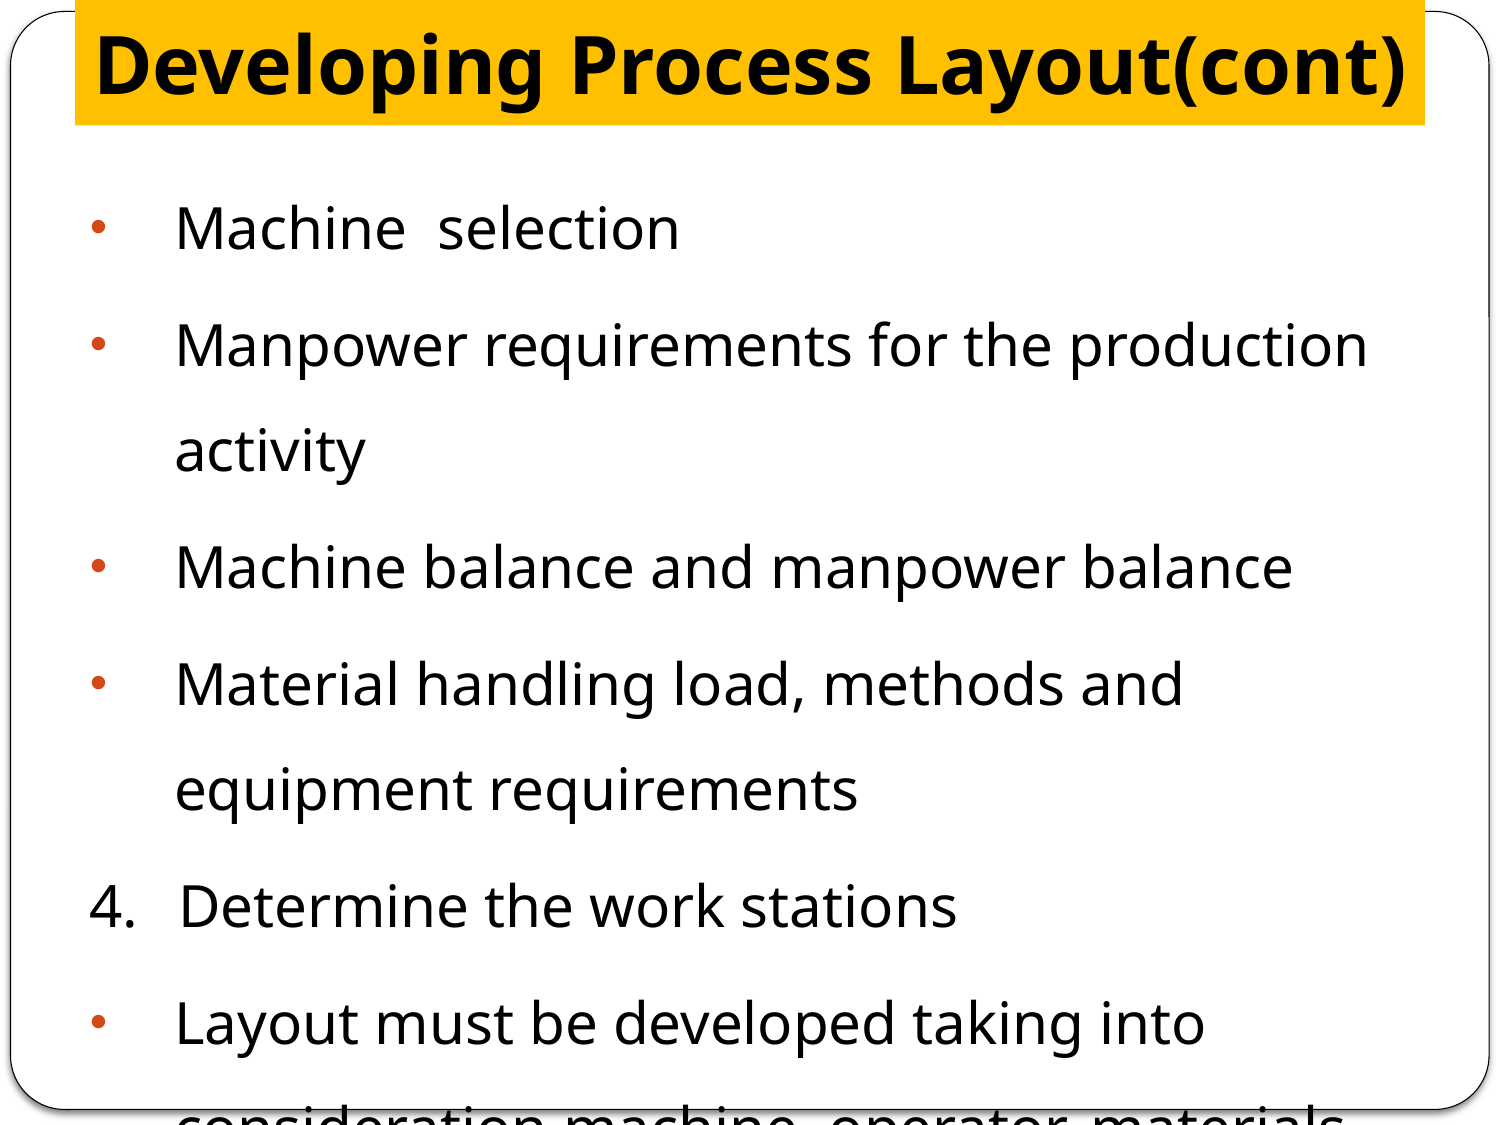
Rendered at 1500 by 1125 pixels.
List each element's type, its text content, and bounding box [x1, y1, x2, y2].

title Developing Process Layout(cont) [75, 0, 1425, 126]
list Machine selection Manpower requirements for the production activity Machine balance and manpower balance Material handling load, methods and equipment requirements 4. Determine the work stations Layout must be developed taking into consideration machine, operator, materials and service area requirement [75, 149, 1425, 1005]
